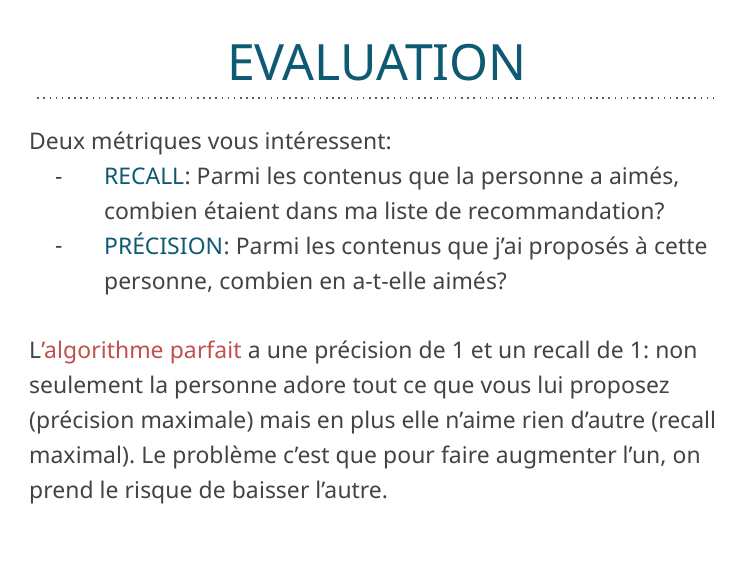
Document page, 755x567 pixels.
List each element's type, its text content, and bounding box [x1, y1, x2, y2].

title EVALUATION [40, 0, 714, 121]
text_box Deux métriques vous intéressent: RECALL: Parmi les contenus que la personne a aimés, combien étaient dans ma liste de recommandation? PRÉCISION: Parmi les contenus que j’ai proposés à cette personne, combien en a-t-elle aimés? L’algorithme parfait a une précision de 1 et un recall de 1: non seulement la personne adore tout ce que vous lui proposez (précision maximale) mais en plus elle n’aime rien d’autre (recall maximal). Le problème c’est que pour faire augmenter l’un, on prend le risque de baisser l’autre. [14, 218, 740, 439]
